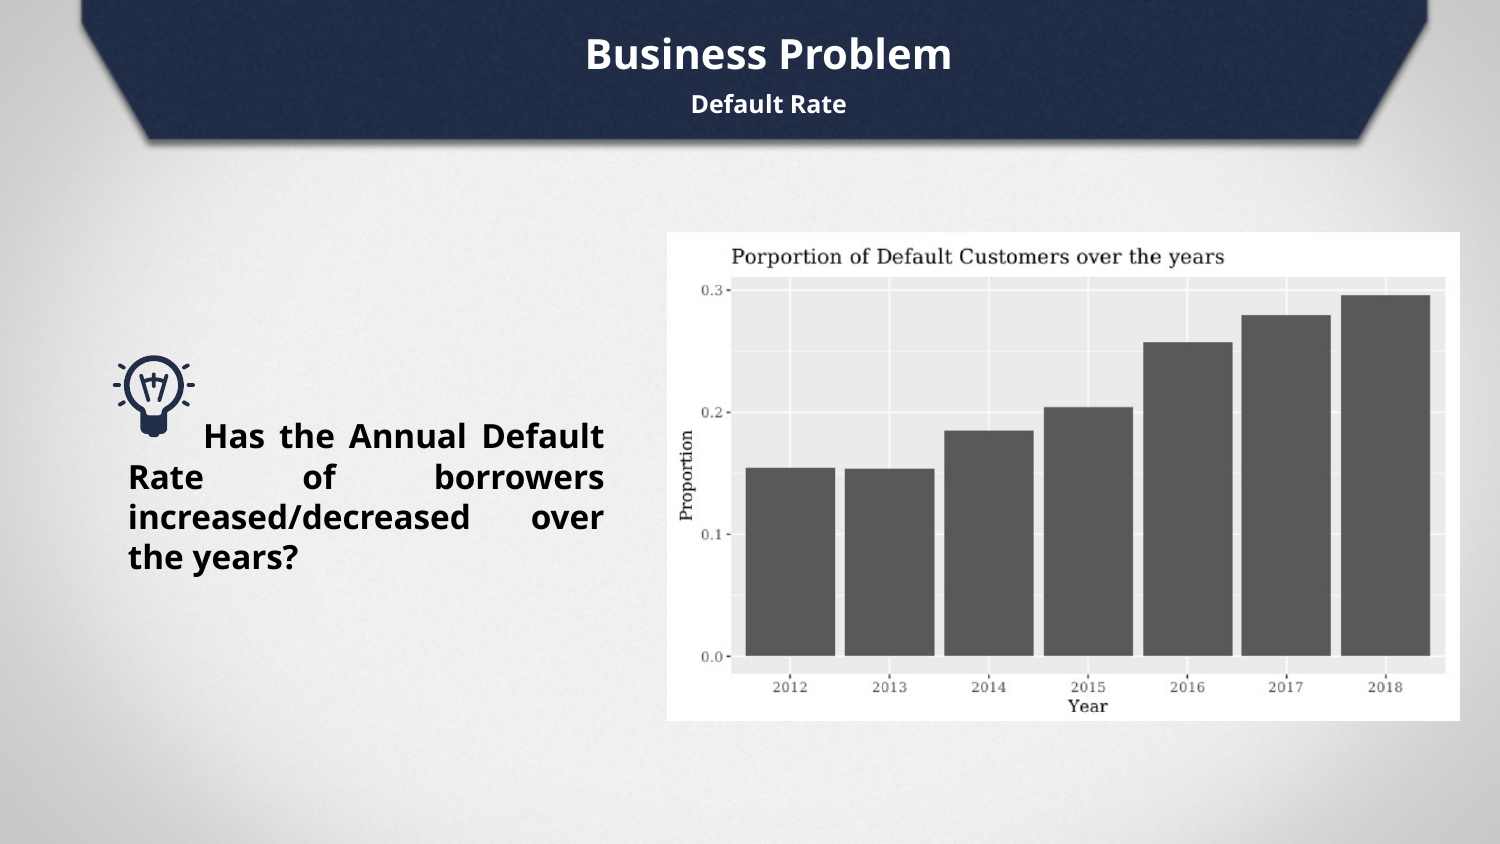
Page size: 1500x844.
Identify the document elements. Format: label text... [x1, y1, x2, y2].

text_box [118, 400, 126, 407]
text_box Has the Annual Default Rate of borrowers increased/decreased over the years? [112, 351, 620, 659]
text_box [182, 363, 190, 370]
text_box [123, 355, 184, 438]
list Business Problem [112, 33, 1388, 79]
picture [0, 0, 1500, 844]
text_box [118, 363, 126, 370]
list Default Rate [112, 91, 1388, 119]
text_box [182, 400, 190, 407]
